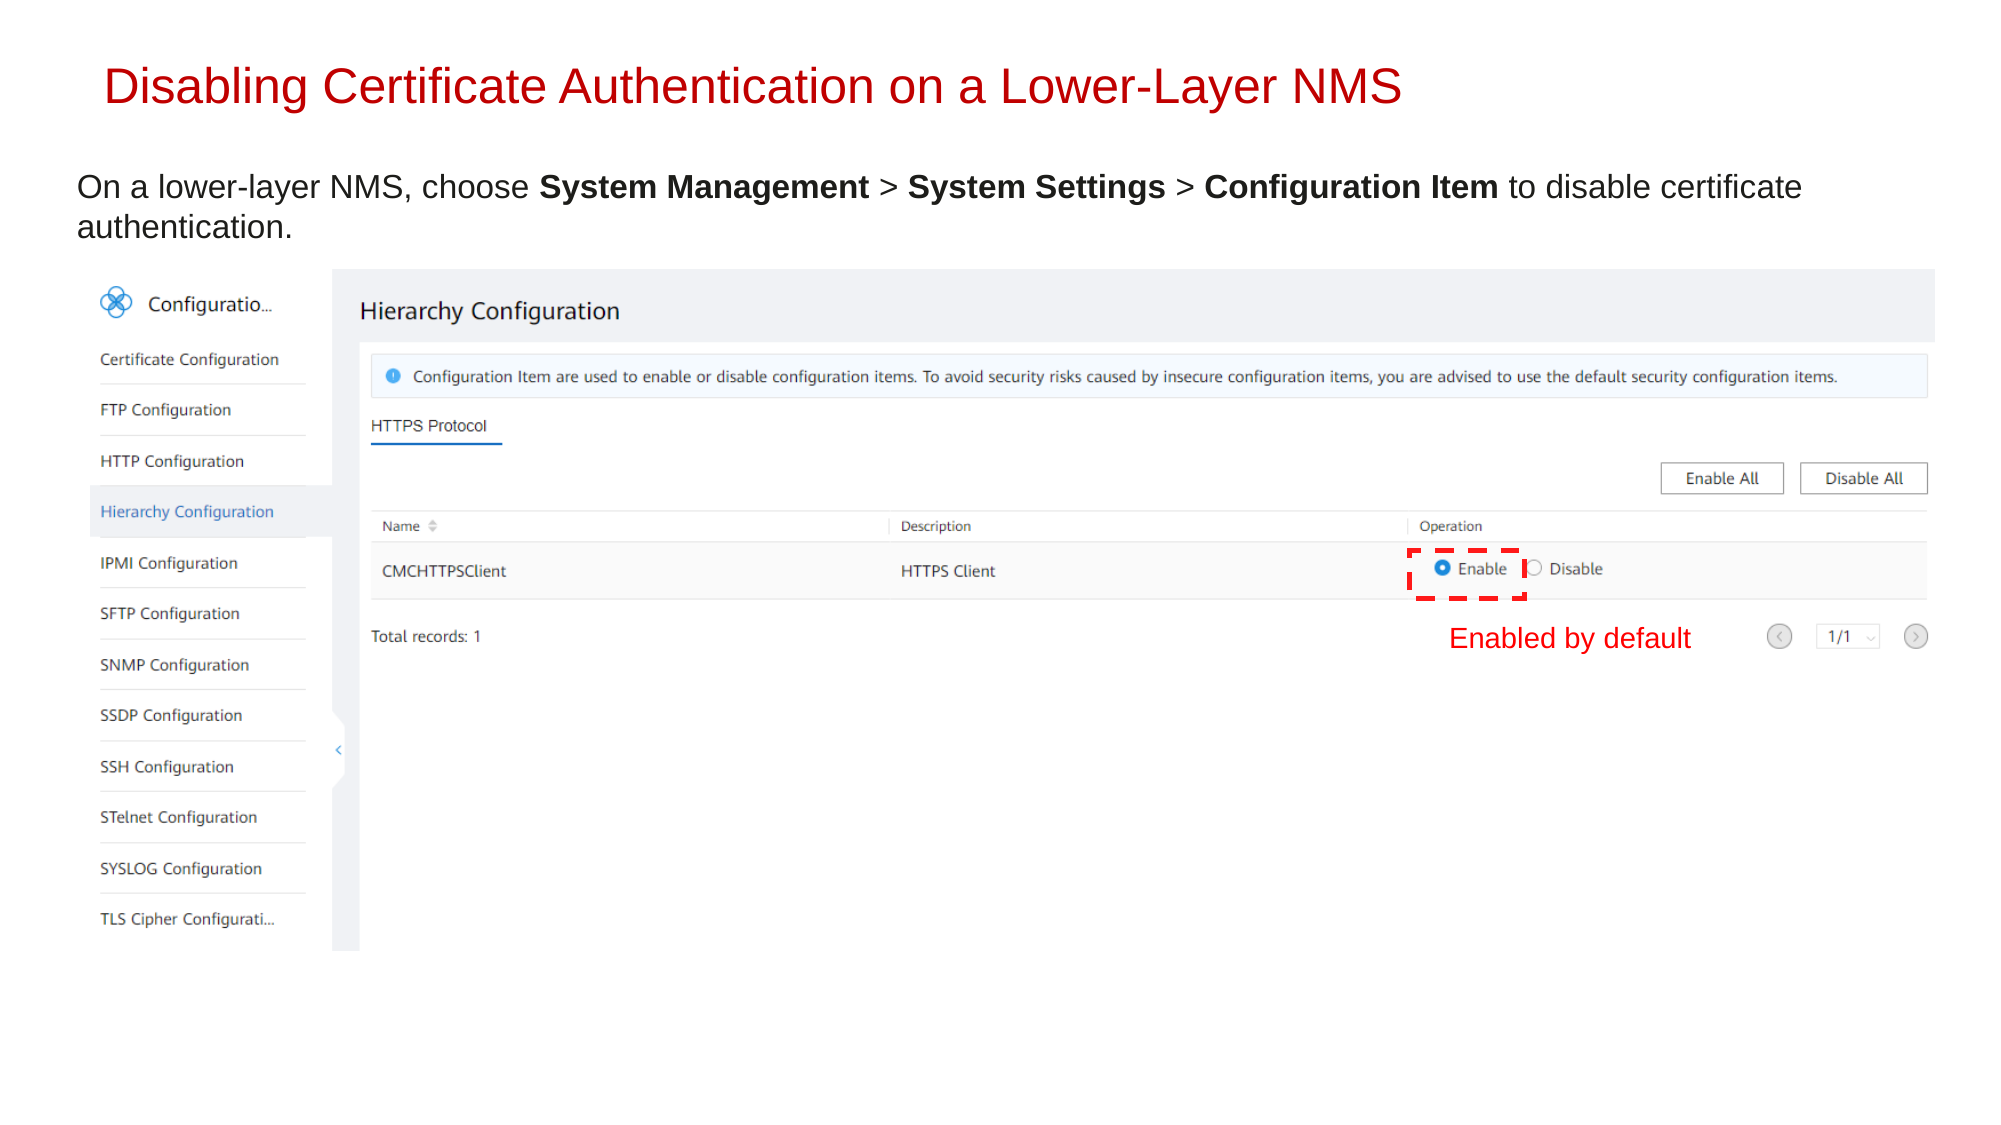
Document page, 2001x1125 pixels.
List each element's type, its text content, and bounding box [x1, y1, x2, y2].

title Disabling Certificate Authentication on a Lower-Layer NMS [90, 42, 1915, 132]
picture [90, 269, 1935, 951]
text_box On a lower-layer NMS, choose System Management > System Settings > Configuration Item to disable certificate authentication. [62, 157, 1894, 253]
